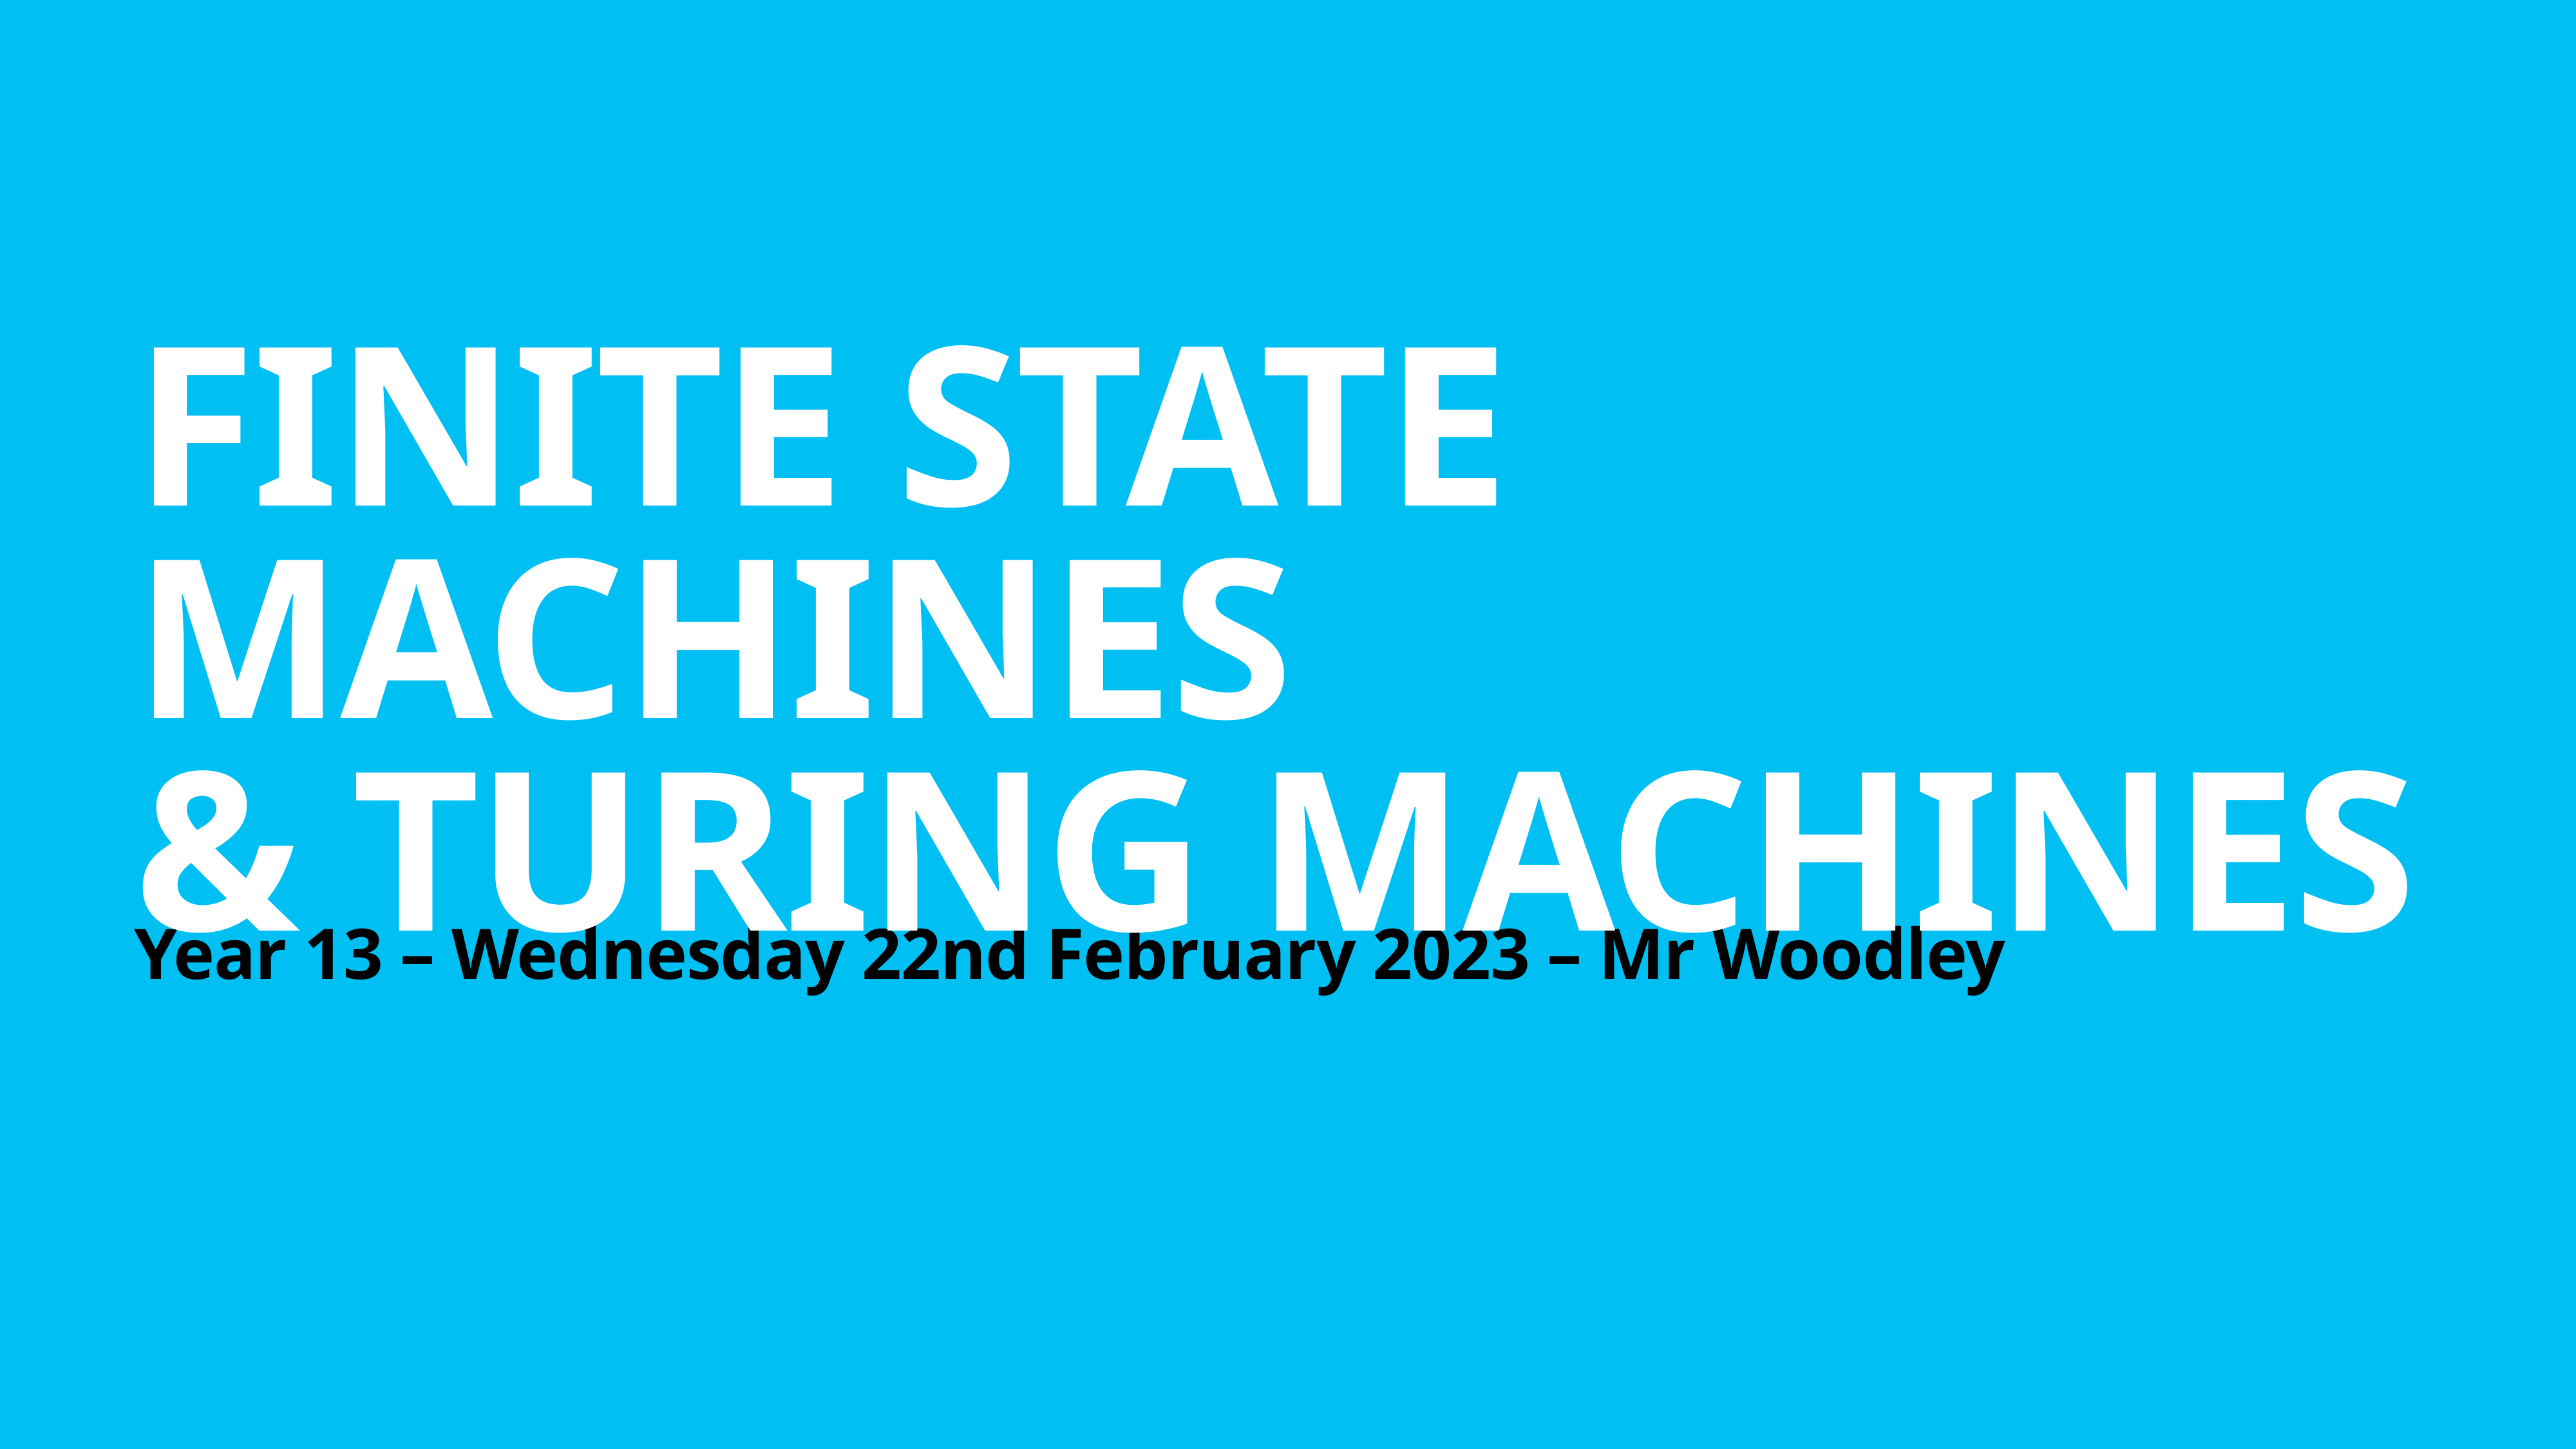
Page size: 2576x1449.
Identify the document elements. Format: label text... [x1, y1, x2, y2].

title Finite State machines & Turing machines [128, 330, 2448, 914]
subtitle Year 13 – Wednesday 22nd February 2023 – Mr Woodley [128, 914, 2448, 1135]
